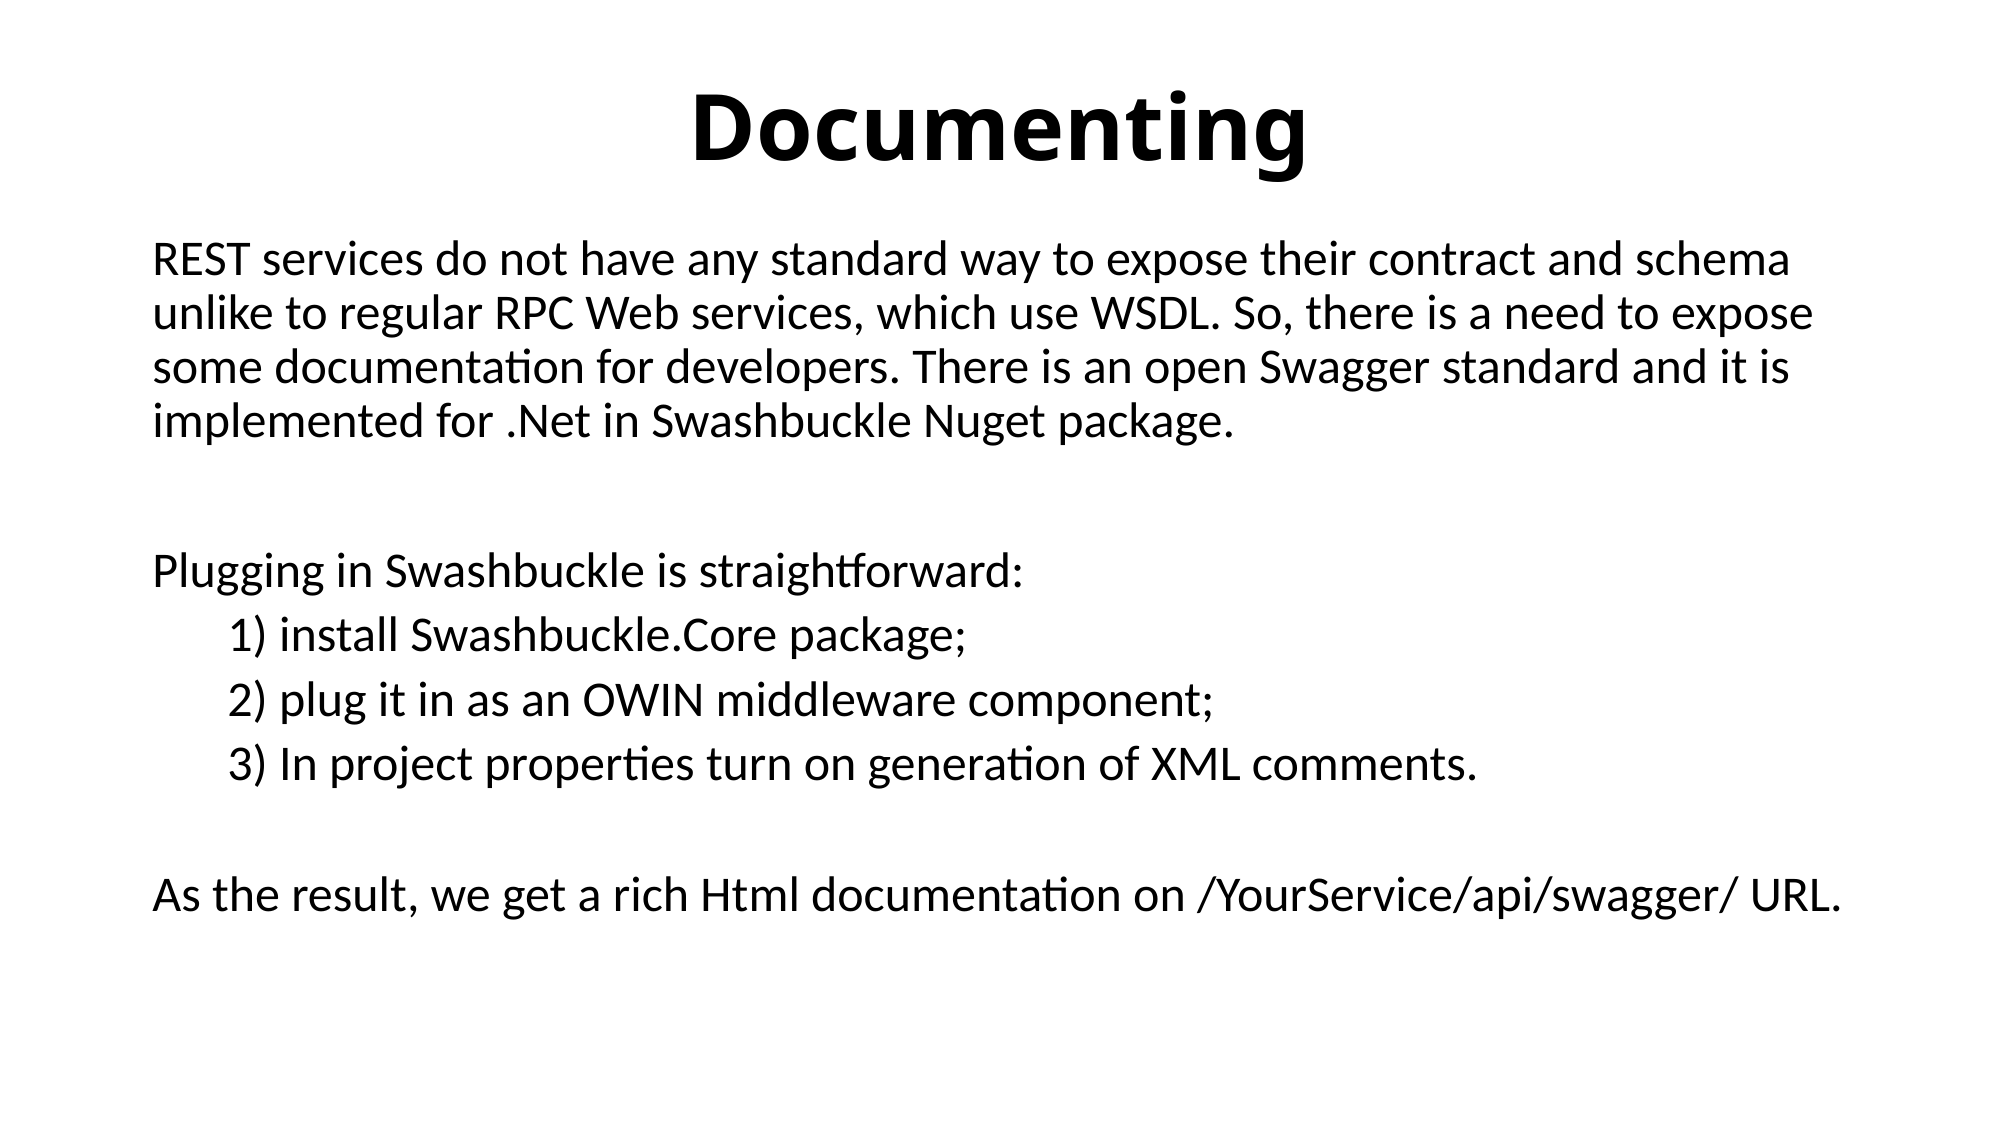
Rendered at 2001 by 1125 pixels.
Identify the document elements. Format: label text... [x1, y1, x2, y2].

list REST services do not have any standard way to expose their contract and schema unlike to regular RPC Web services, which use WSDL. So, there is a need to expose some documentation for developers. There is an open Swagger standard and it is implemented for .Net in Swashbuckle Nuget package. Plugging in Swashbuckle is straightforward: install Swashbuckle.Core package; plug it in as an OWIN middleware component; In project properties turn on generation of XML comments. As the result, we get a rich Html documentation on /YourService/api/swagger/ URL. [137, 224, 1863, 1049]
title Documenting [137, 59, 1863, 202]
